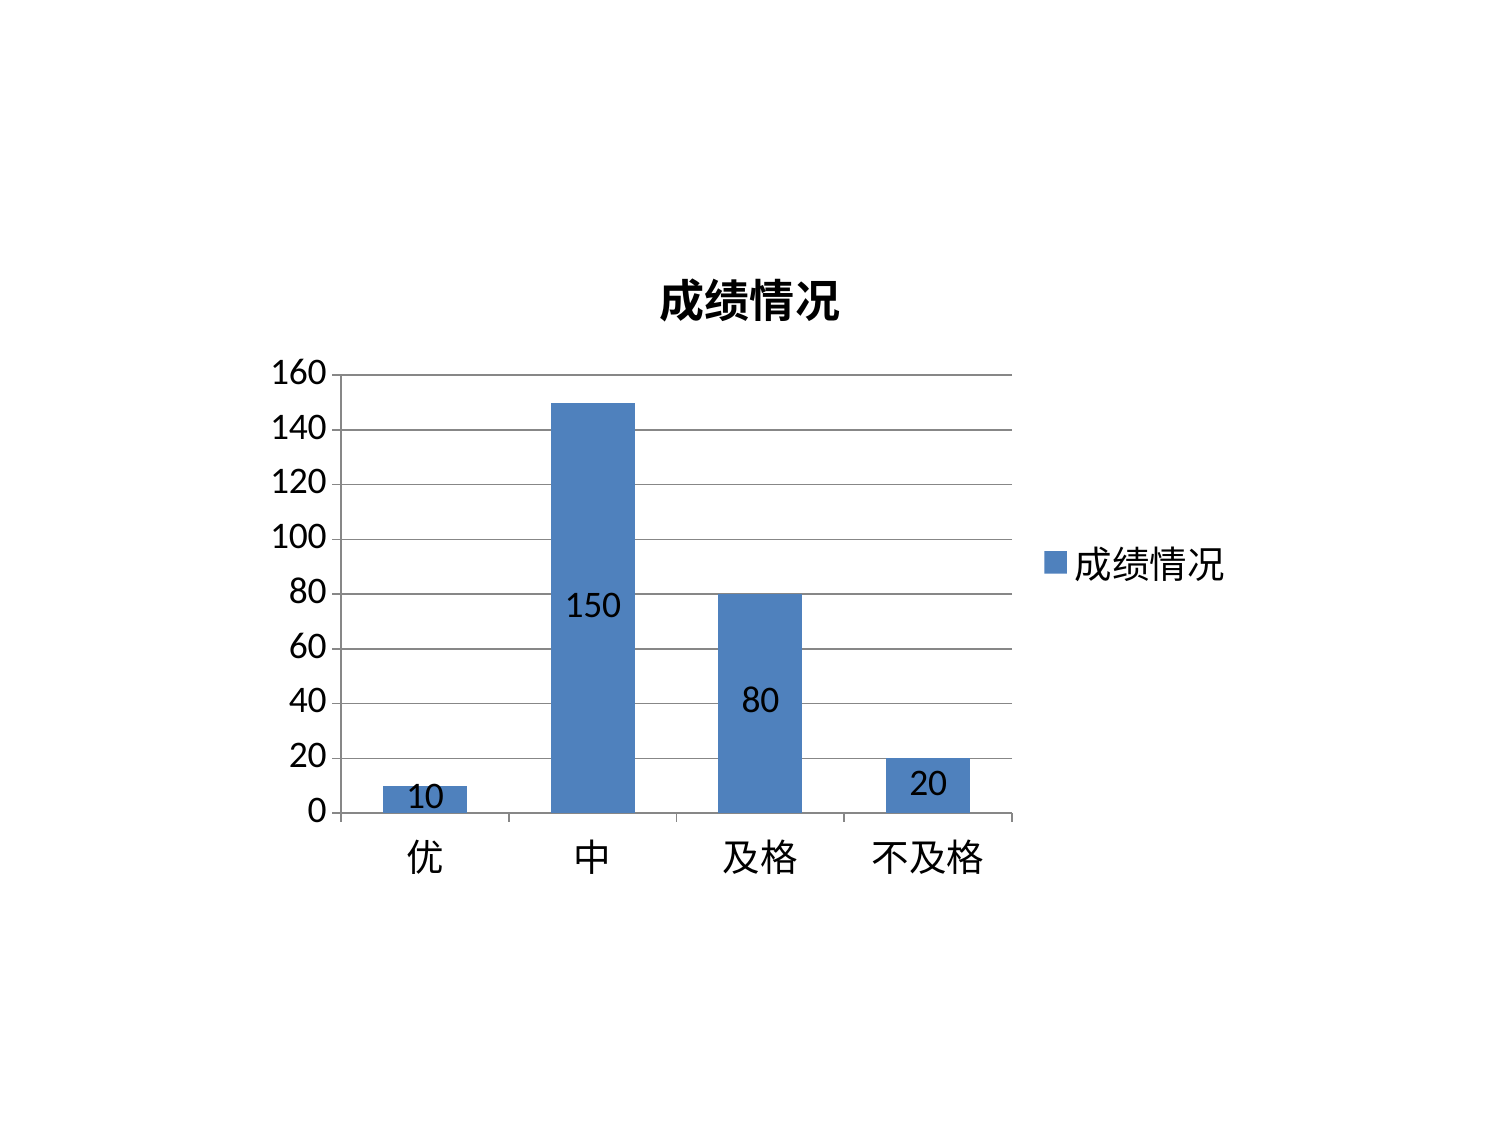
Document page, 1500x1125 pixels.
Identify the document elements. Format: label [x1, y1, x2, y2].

chart [249, 228, 1251, 897]
